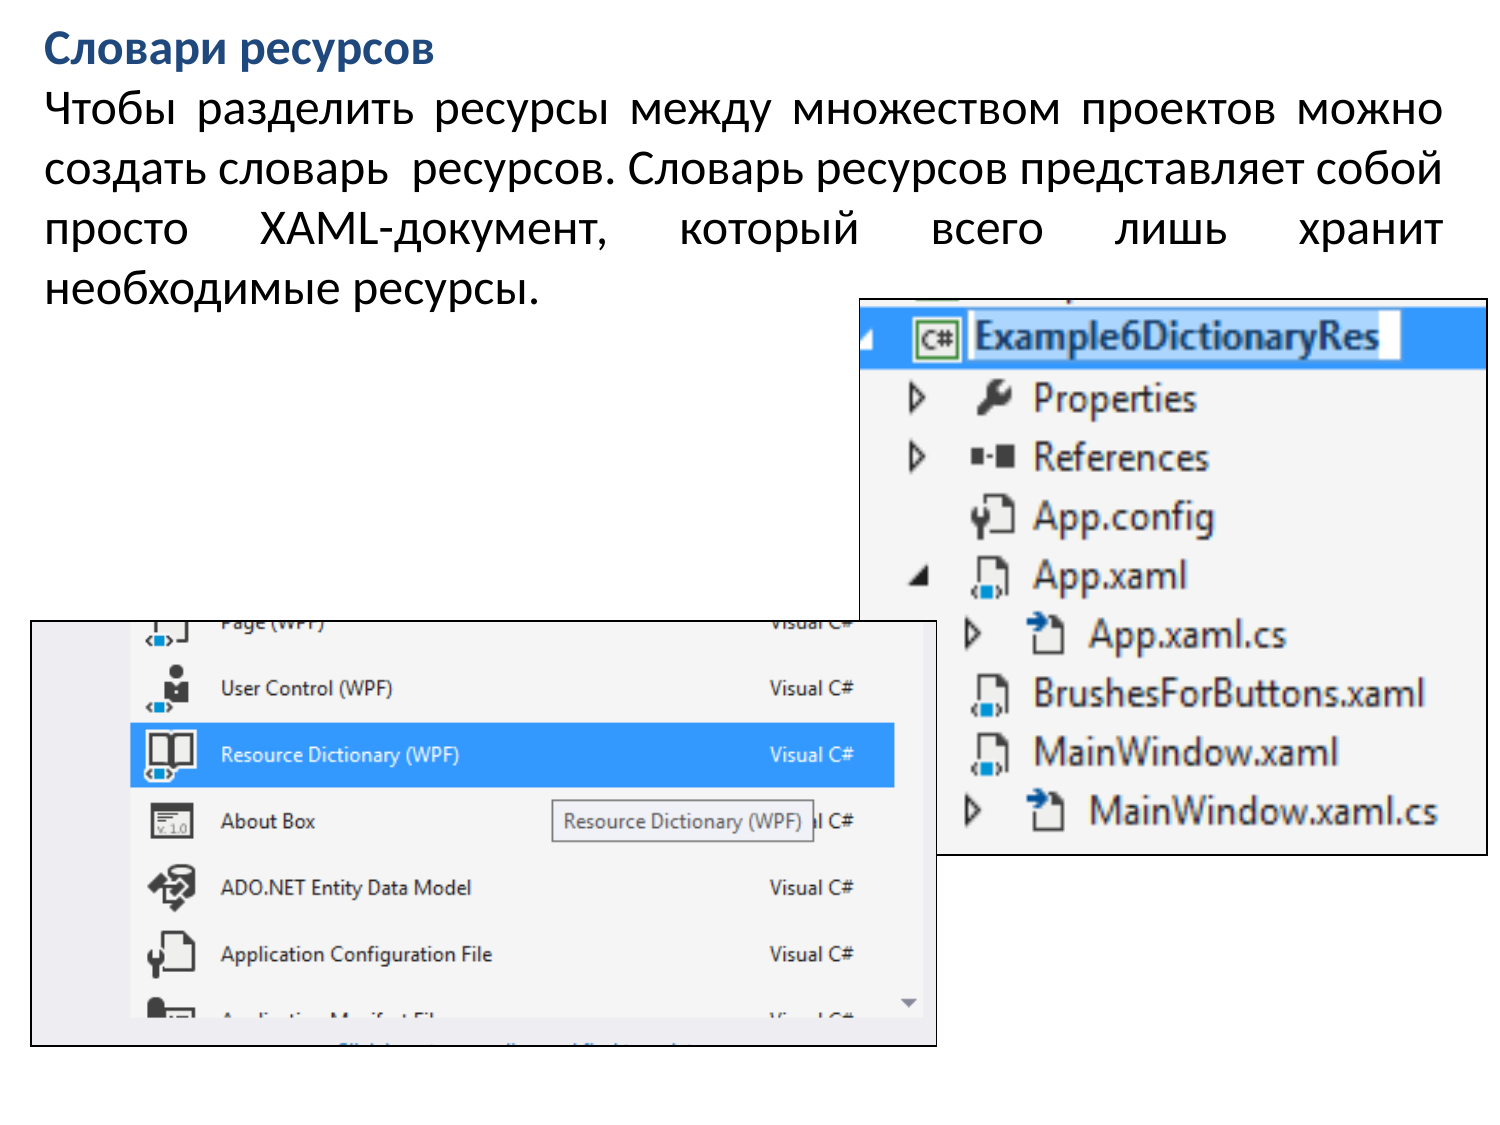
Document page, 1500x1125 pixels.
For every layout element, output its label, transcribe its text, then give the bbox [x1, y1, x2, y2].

picture [31, 299, 1487, 1046]
text_box Словари ресурсов Чтобы разделить ресурсы между множеством проектов можно создать словарь ресурсов. Словарь ресурсов представляет собой просто XAML-документ, который всего лишь хранит необходимые ресурсы. [29, 7, 1459, 322]
